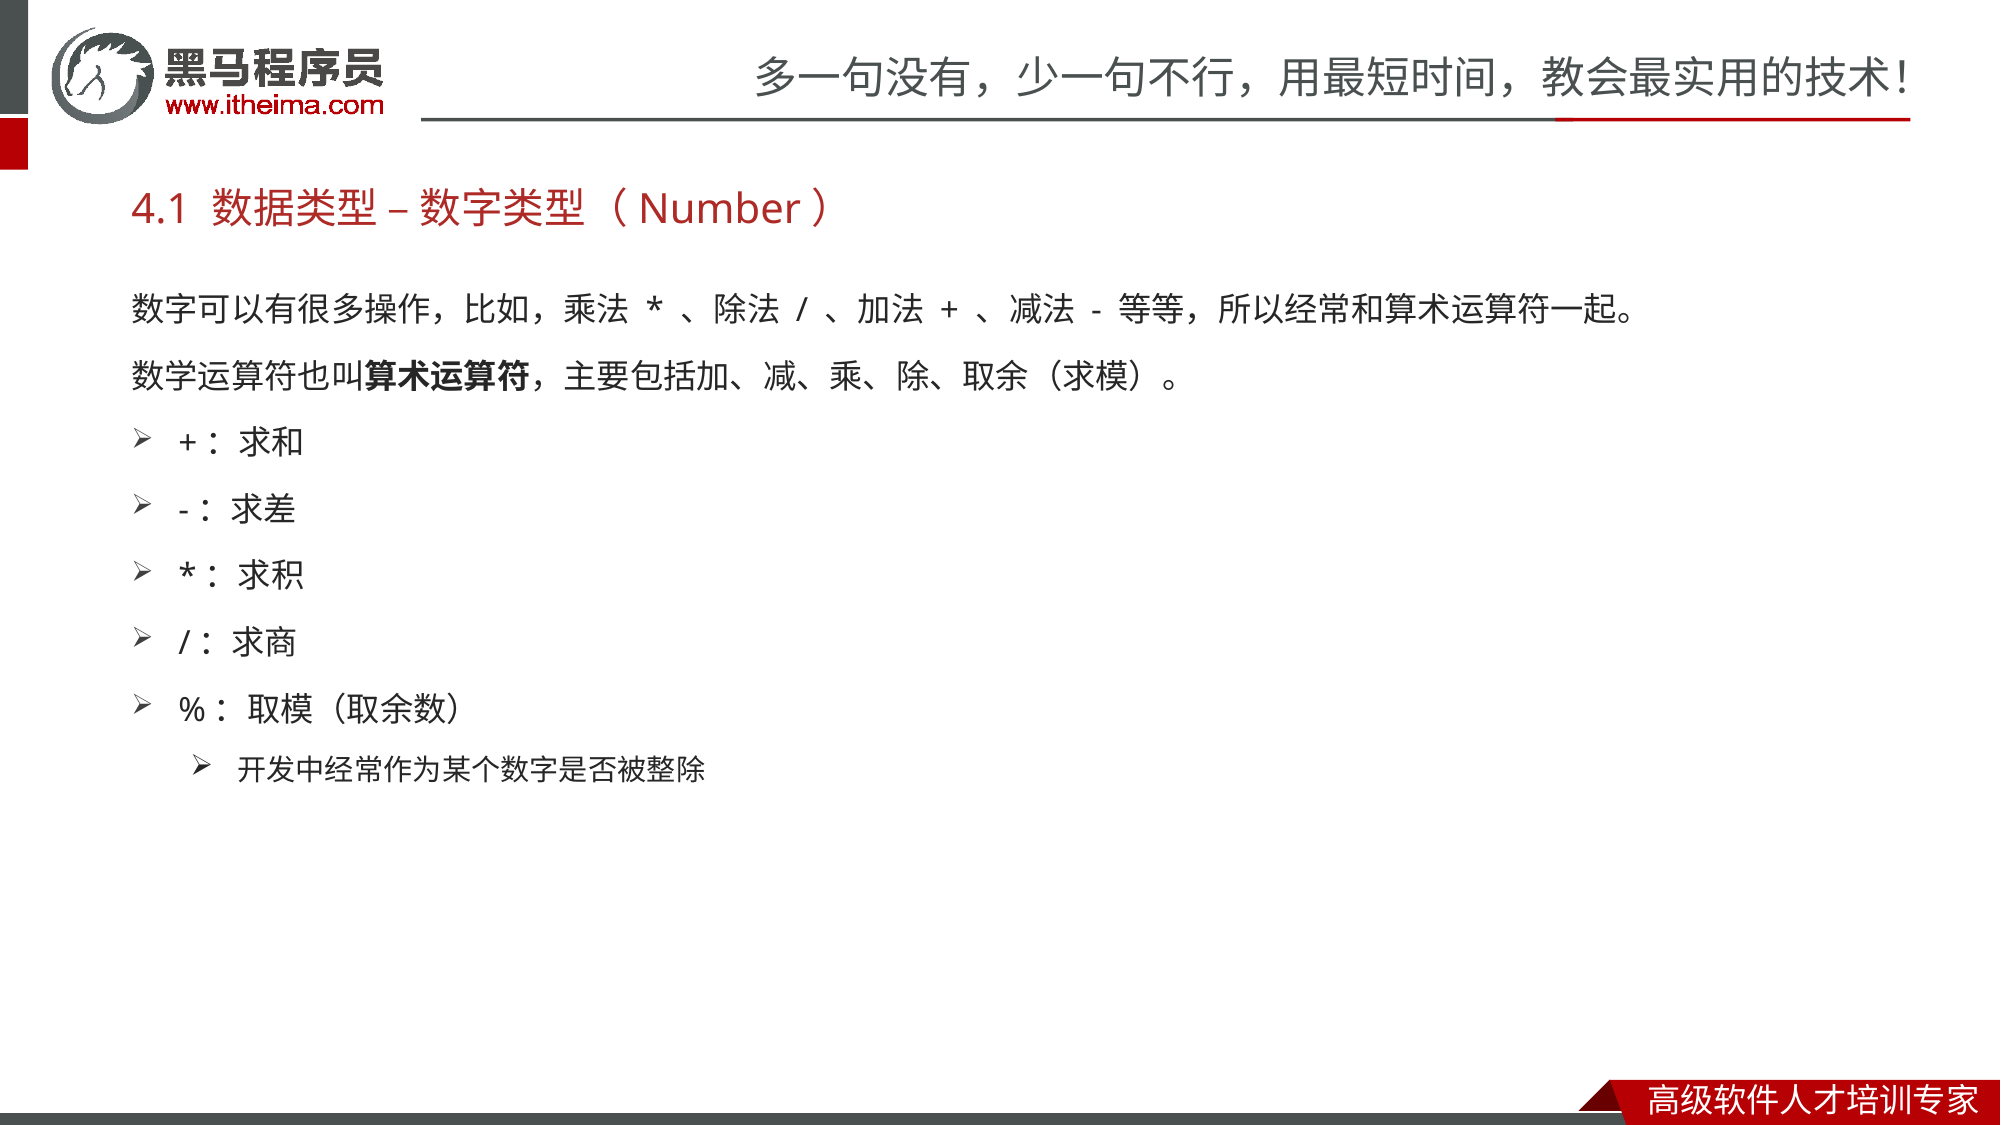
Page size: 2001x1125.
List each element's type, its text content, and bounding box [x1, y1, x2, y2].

list 数字可以有很多操作，比如，乘法 * 、除法 / 、加法 + 、减法 - 等等，所以经常和算术运算符一起。 数学运算符也叫算术运算符，主要包括加、减、乘、除、取余（求模）。 +：求和 -：求差 *：求积 /：求商 %：取模（取余数） 开发中经常作为某个数字是否被整除 [116, 261, 1876, 1008]
title 4.1 数据类型 – 数字类型（Number） [116, 164, 1880, 250]
picture [50, 26, 384, 125]
